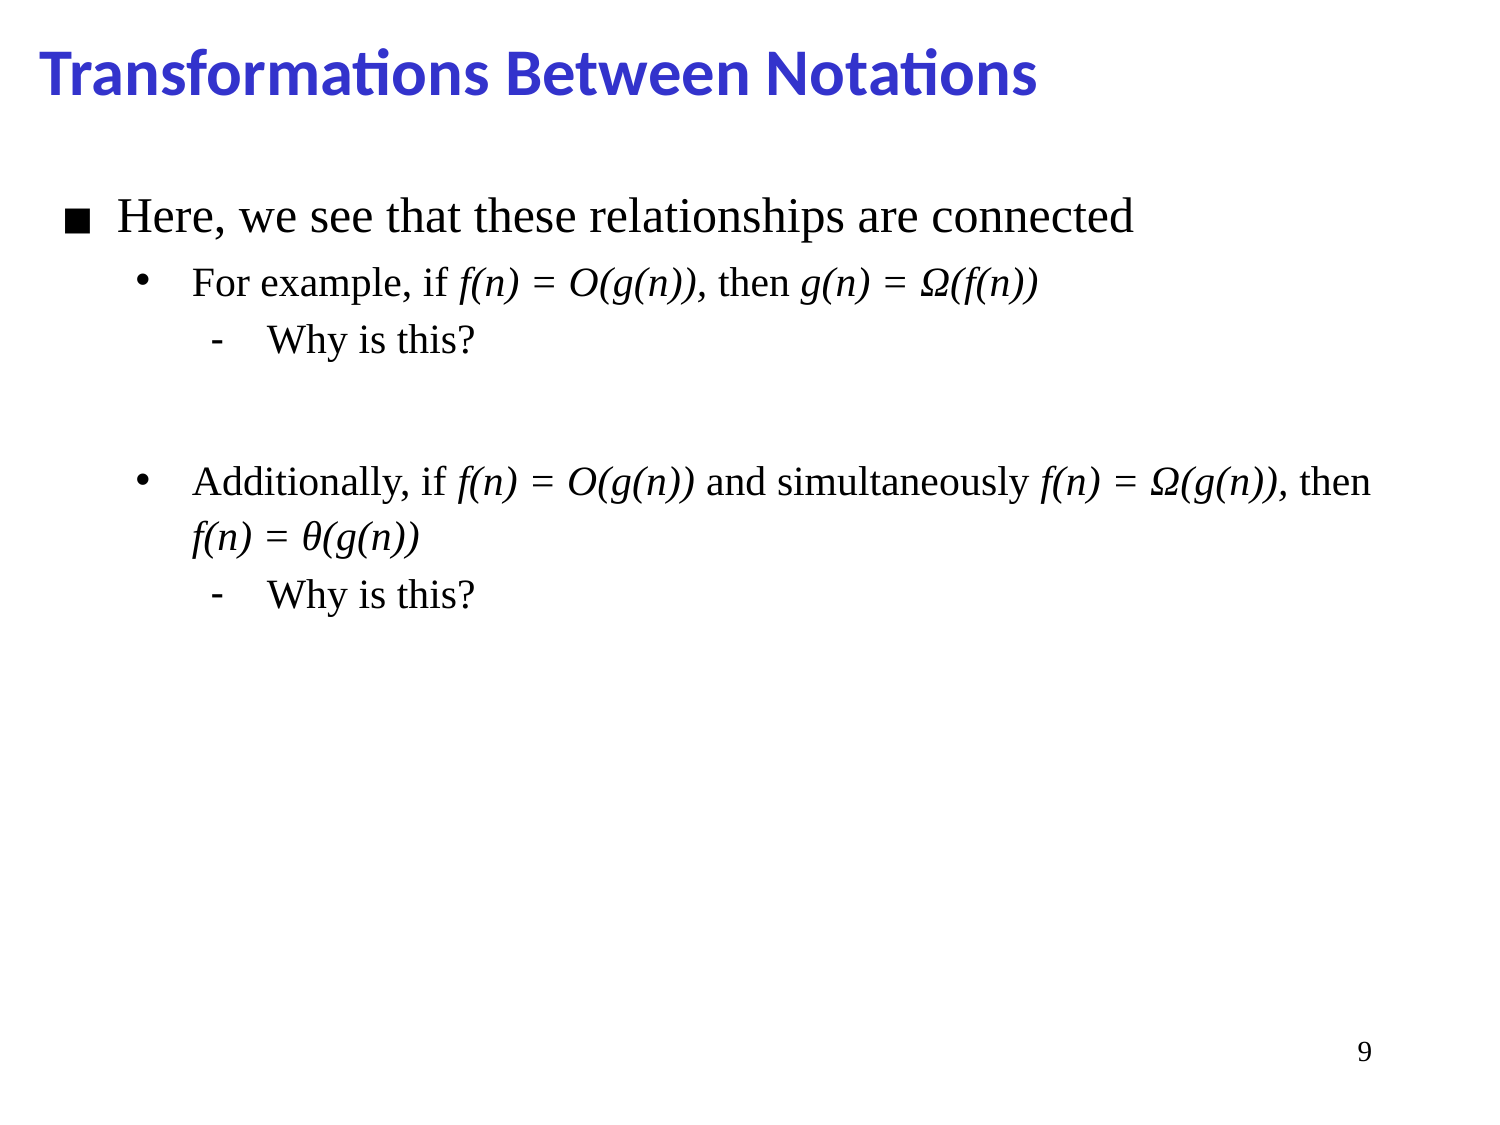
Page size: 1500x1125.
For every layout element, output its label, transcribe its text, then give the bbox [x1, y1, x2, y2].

title Transformations Between Notations [24, 24, 1450, 113]
slide_number 9 [1074, 1025, 1388, 1100]
list Here, we see that these relationships are connected For example, if f(n) = O(g(n)), then g(n) = Ω(f(n)) Why is this? Additionally, if f(n) = O(g(n)) and simultaneously f(n) = Ω(g(n)), then f(n) = θ(g(n)) Why is this? [26, 162, 1452, 963]
